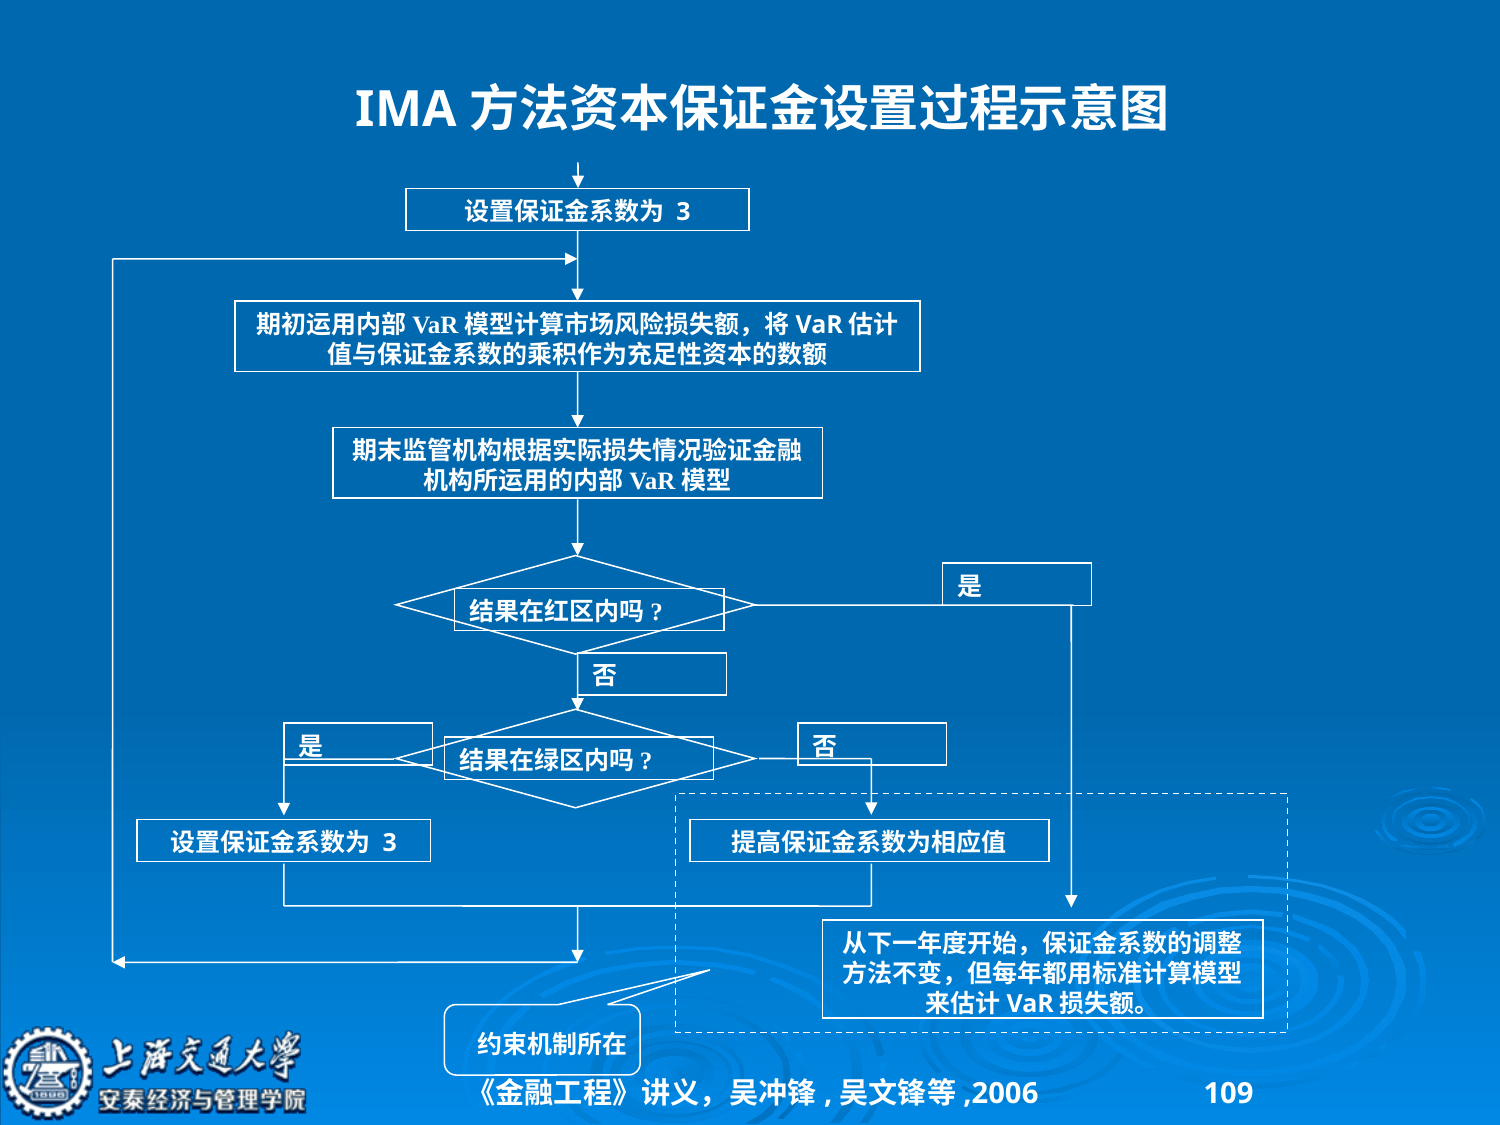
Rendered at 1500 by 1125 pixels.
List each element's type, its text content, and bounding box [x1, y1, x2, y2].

title IMA方法资本保证金设置过程示意图 [125, 37, 1400, 175]
picture [0, 1017, 313, 1125]
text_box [112, 162, 1288, 1076]
